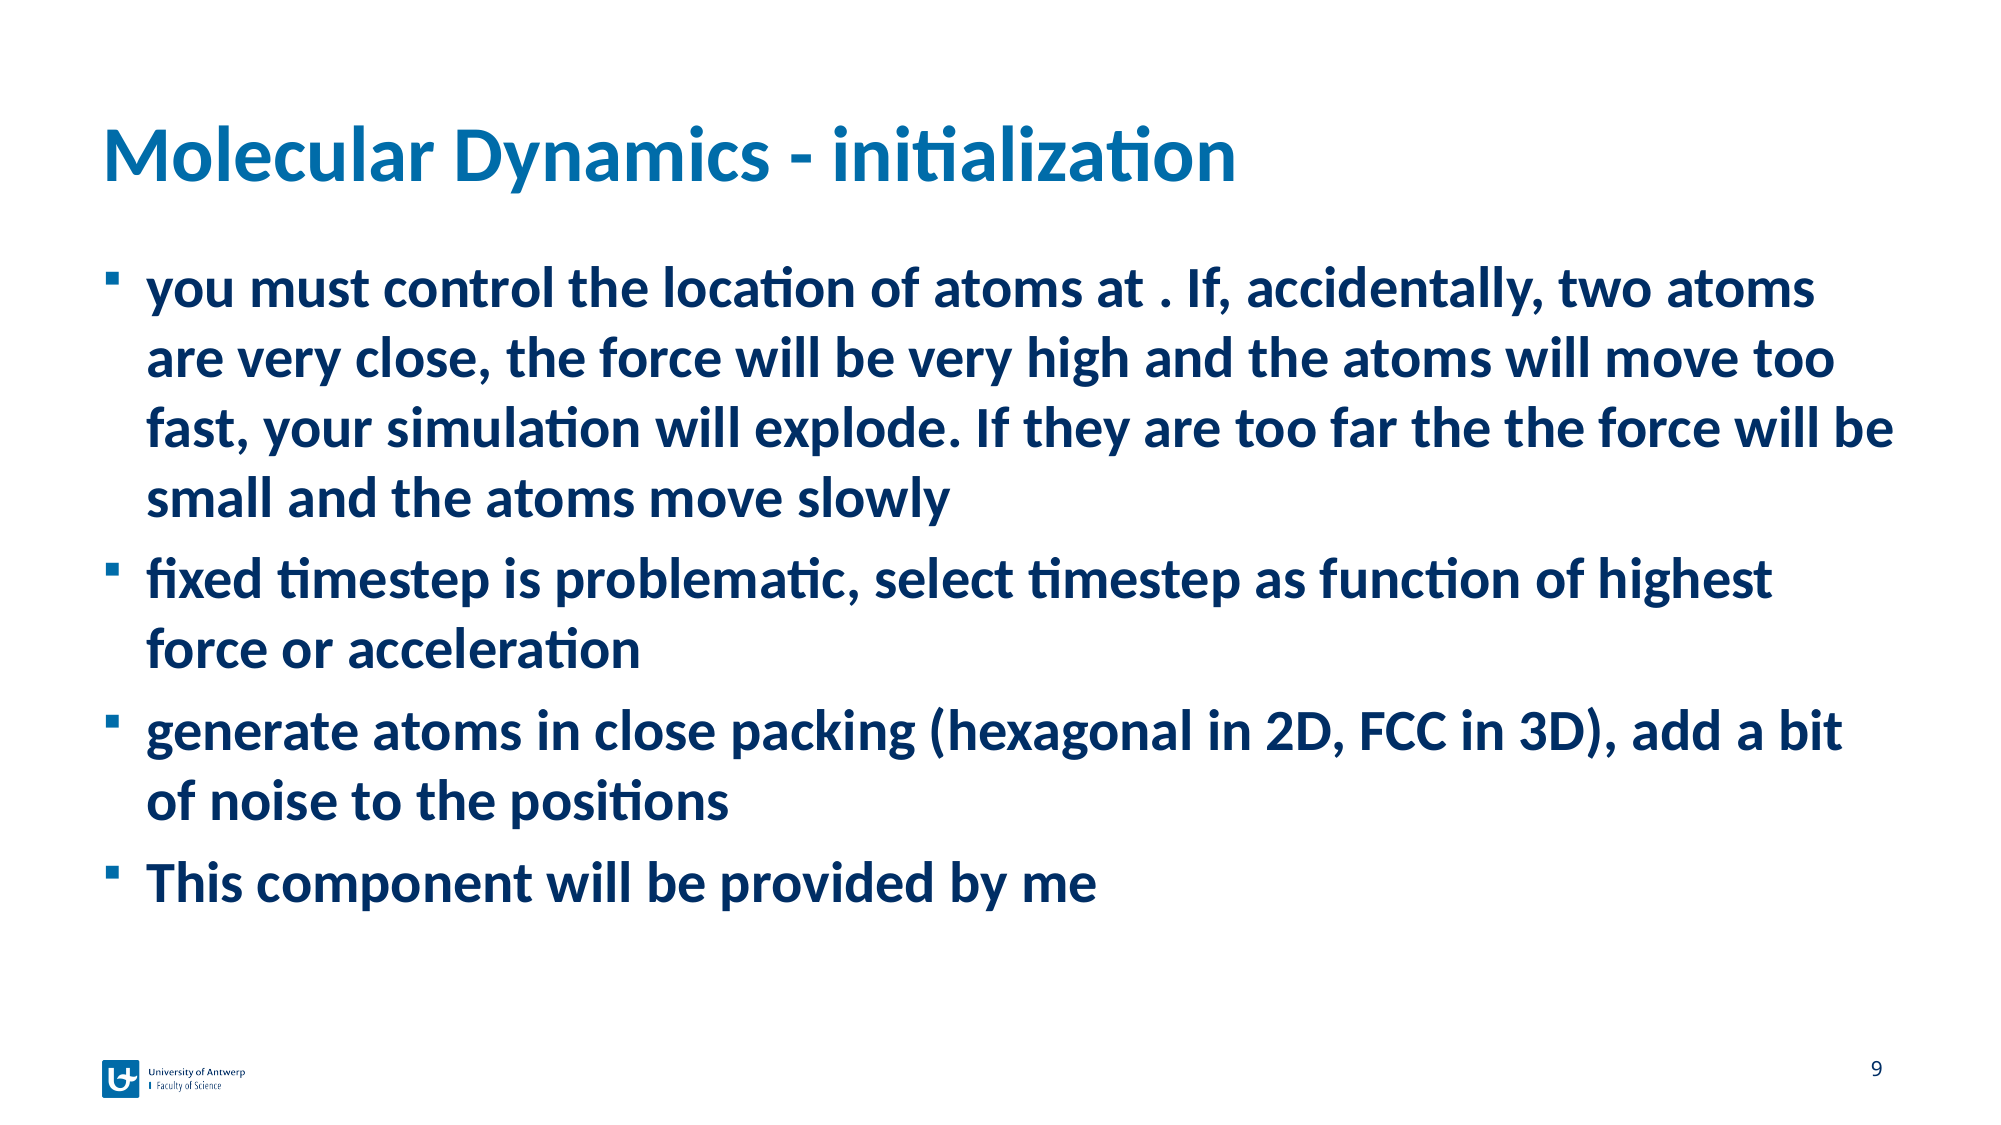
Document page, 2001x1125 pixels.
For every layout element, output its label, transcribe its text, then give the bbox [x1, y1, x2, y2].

picture [102, 1060, 245, 1098]
slide_number 9 [1463, 1039, 1898, 1100]
title Molecular Dynamics - initialization [102, 101, 1898, 232]
